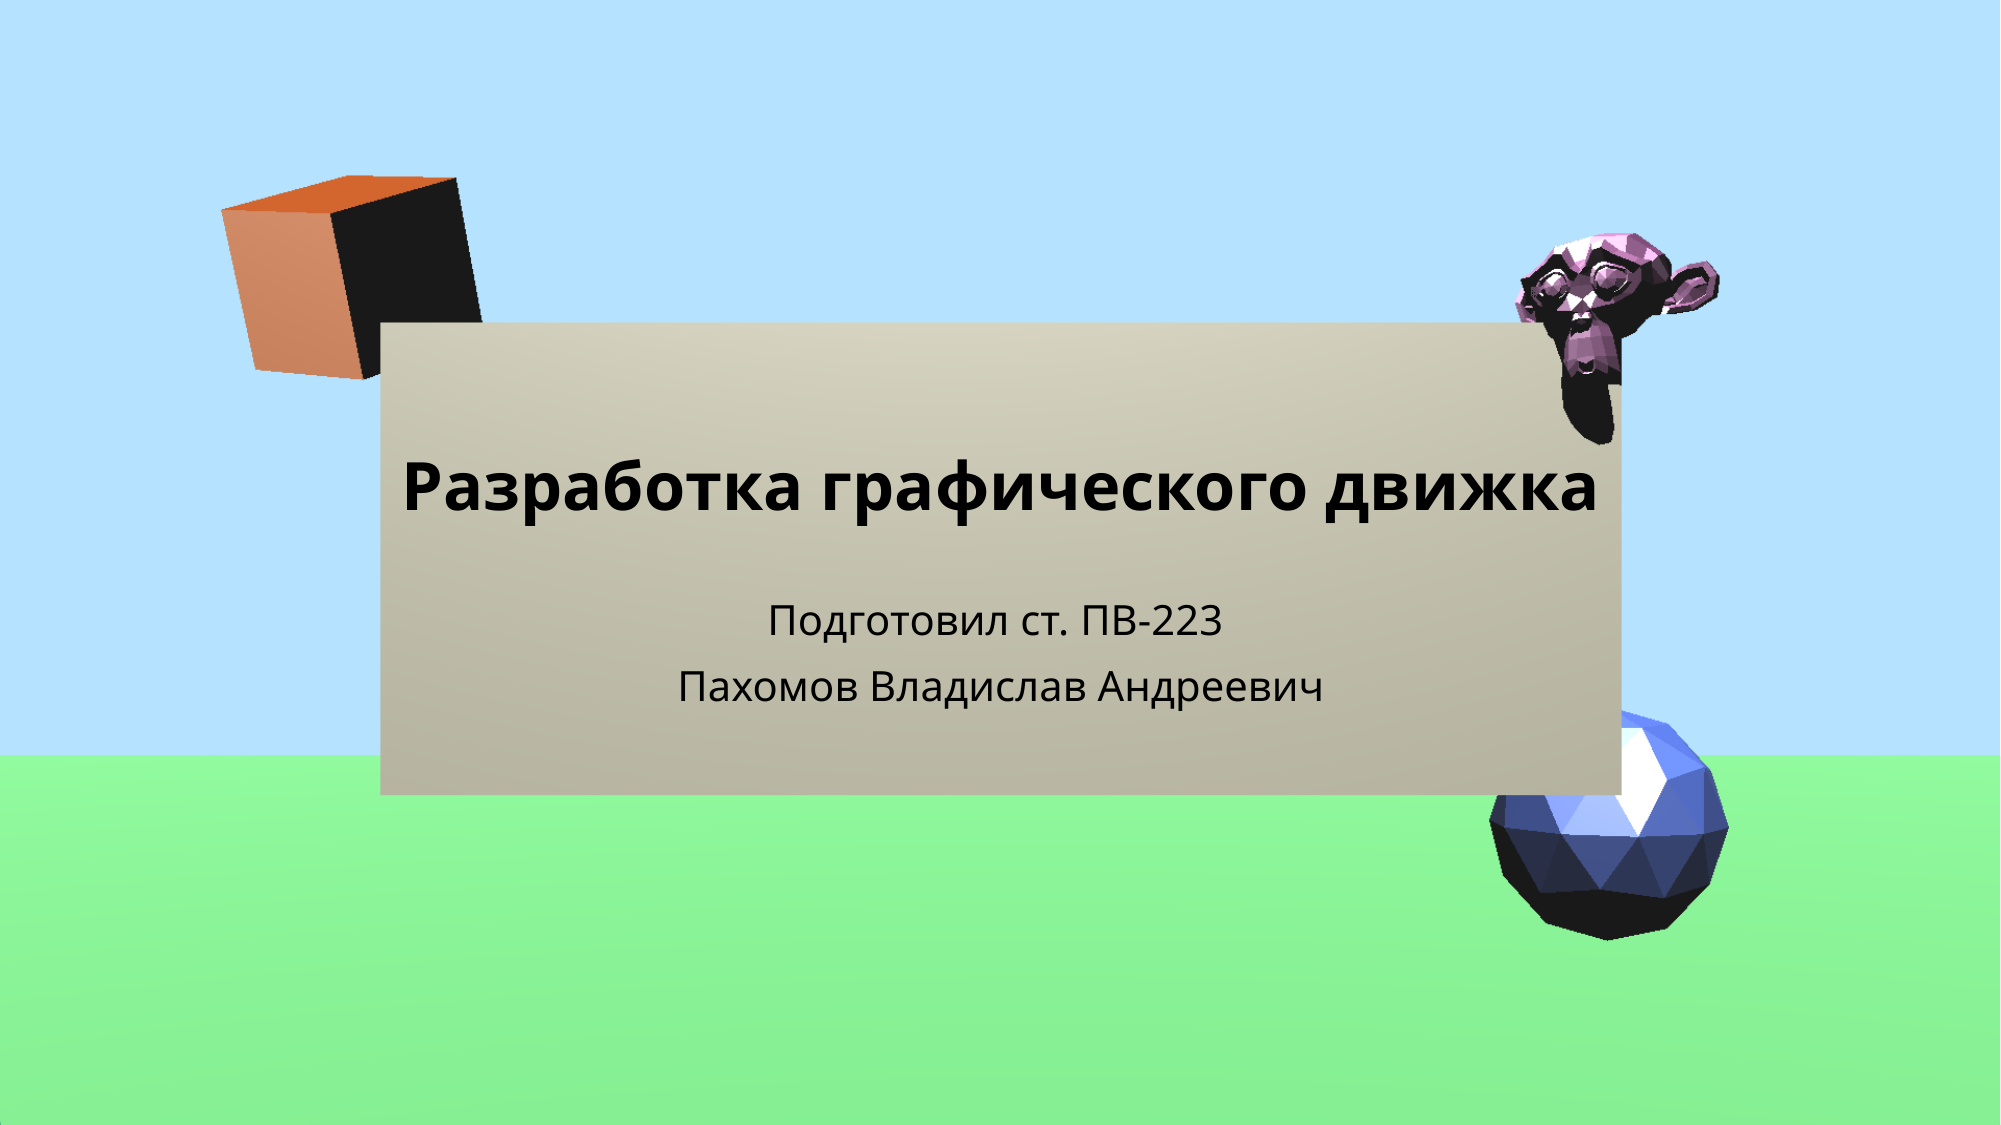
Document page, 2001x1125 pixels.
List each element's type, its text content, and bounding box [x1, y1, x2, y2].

picture [0, 0, 2001, 1125]
subtitle Подготовил ст. ПВ-223 Пахомов Владислав Андреевич [381, 592, 1621, 864]
title Разработка графического движка [381, 141, 1621, 533]
